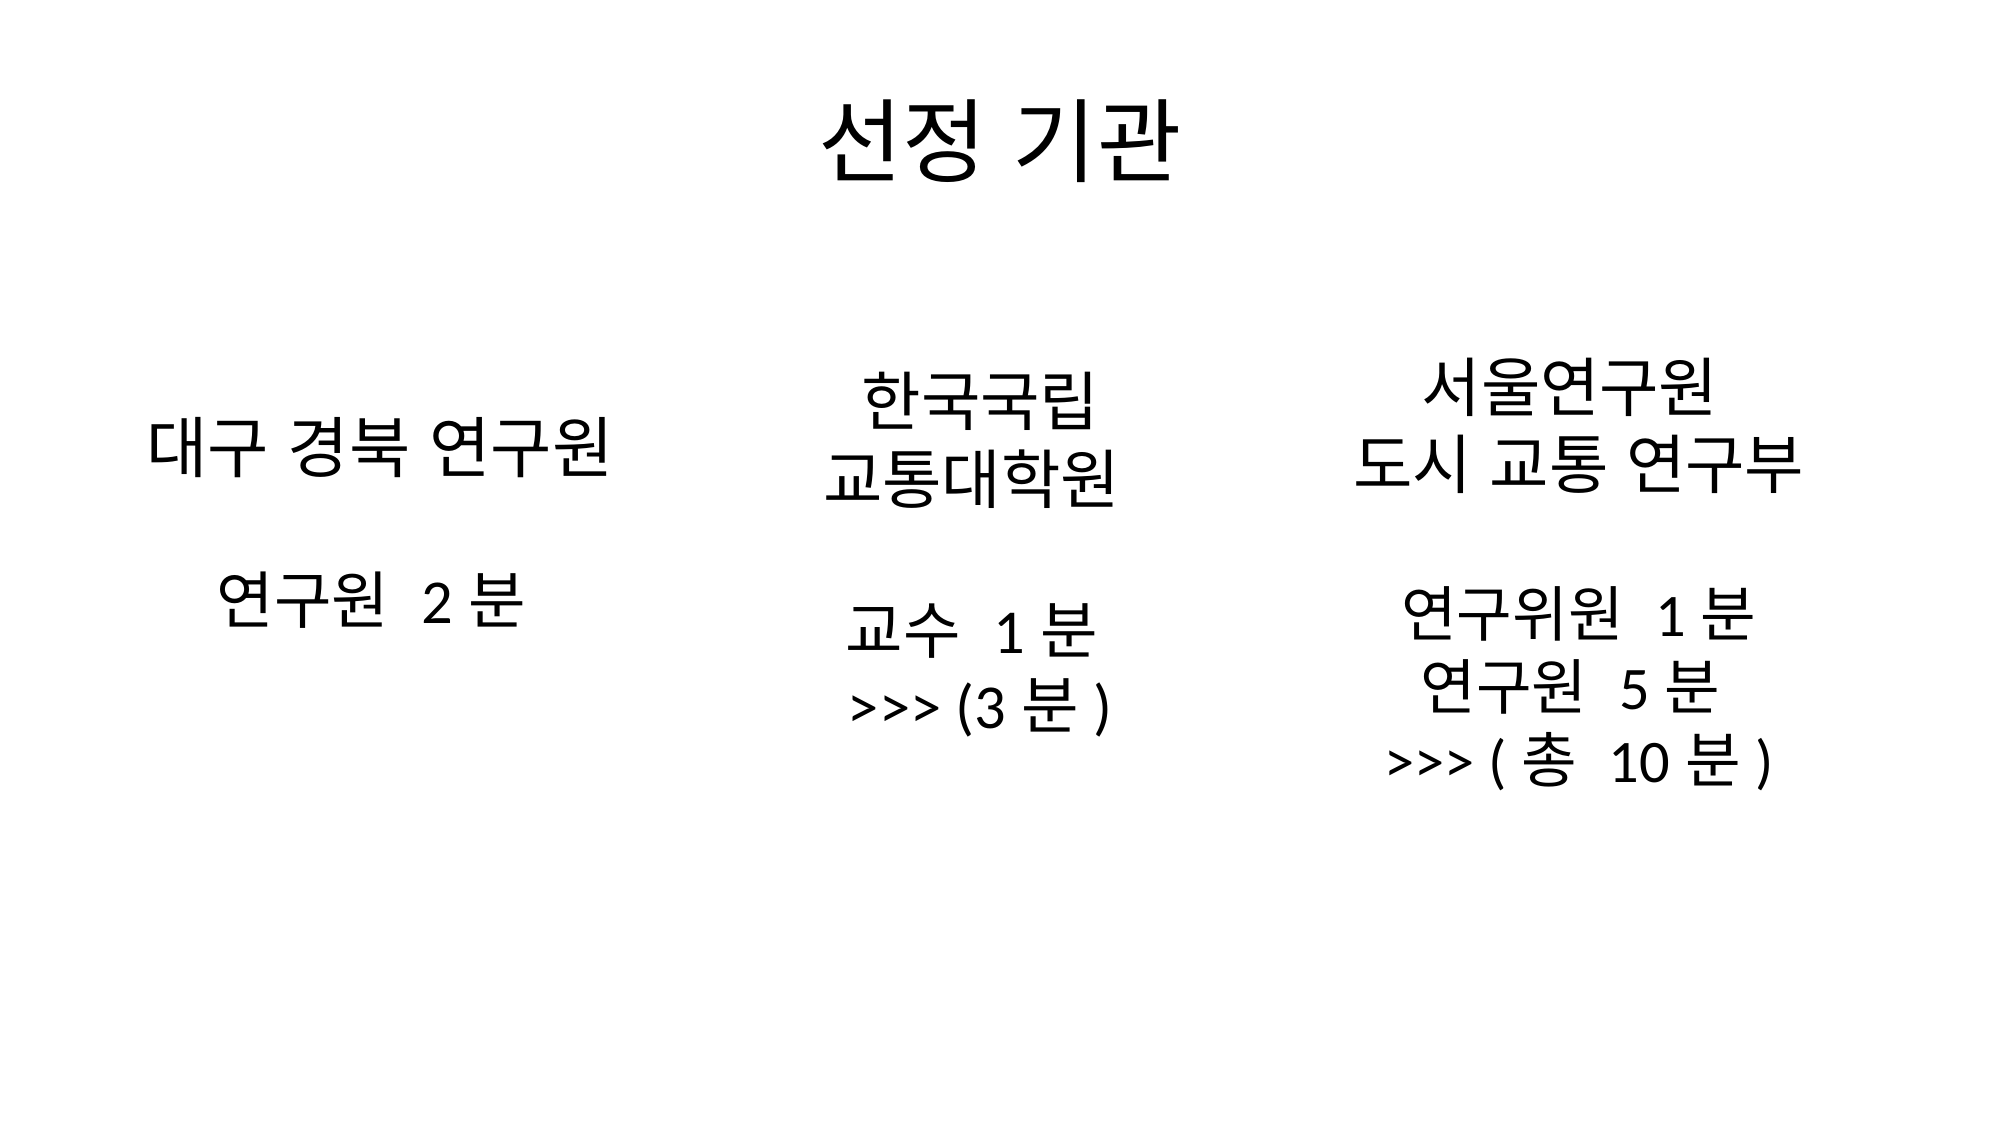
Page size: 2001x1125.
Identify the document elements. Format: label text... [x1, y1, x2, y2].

text_box 한국국립 교통대학원 교수 1분 >>> (3분) [700, 262, 1261, 1058]
text_box 서울연구원 도시 교통 연구부 연구위원 1분 연구원 5분 >>> (총 10분) [1298, 285, 1860, 1081]
title 선정 기관 [99, 45, 1900, 233]
text_box 대구 경북 연구원 연구원 2분 [99, 232, 661, 1028]
